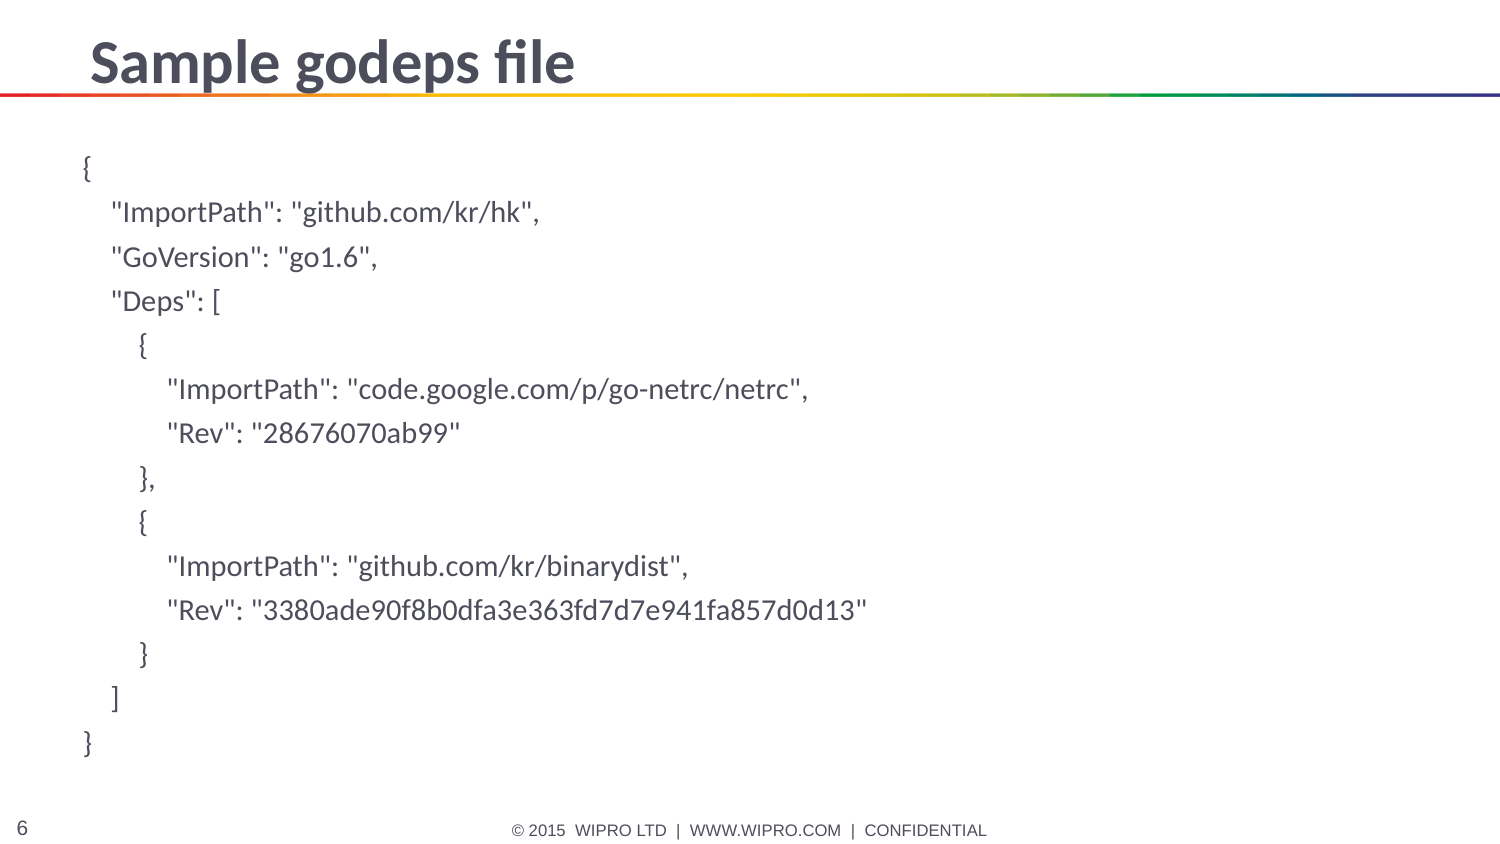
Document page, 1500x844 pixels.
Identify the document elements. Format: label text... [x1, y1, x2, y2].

list { "ImportPath": "github.com/kr/hk", "GoVersion": "go1.6", "Deps": [ { "ImportPath": "code.google.com/p/go-netrc/netrc", "Rev": "28676070ab99" }, { "ImportPath": "github.com/kr/binarydist", "Rev": "3380ade90f8b0dfa3e363fd7d7e941fa857d0d13" } ] } [75, 140, 1425, 775]
title Sample godeps file [74, 13, 1426, 105]
